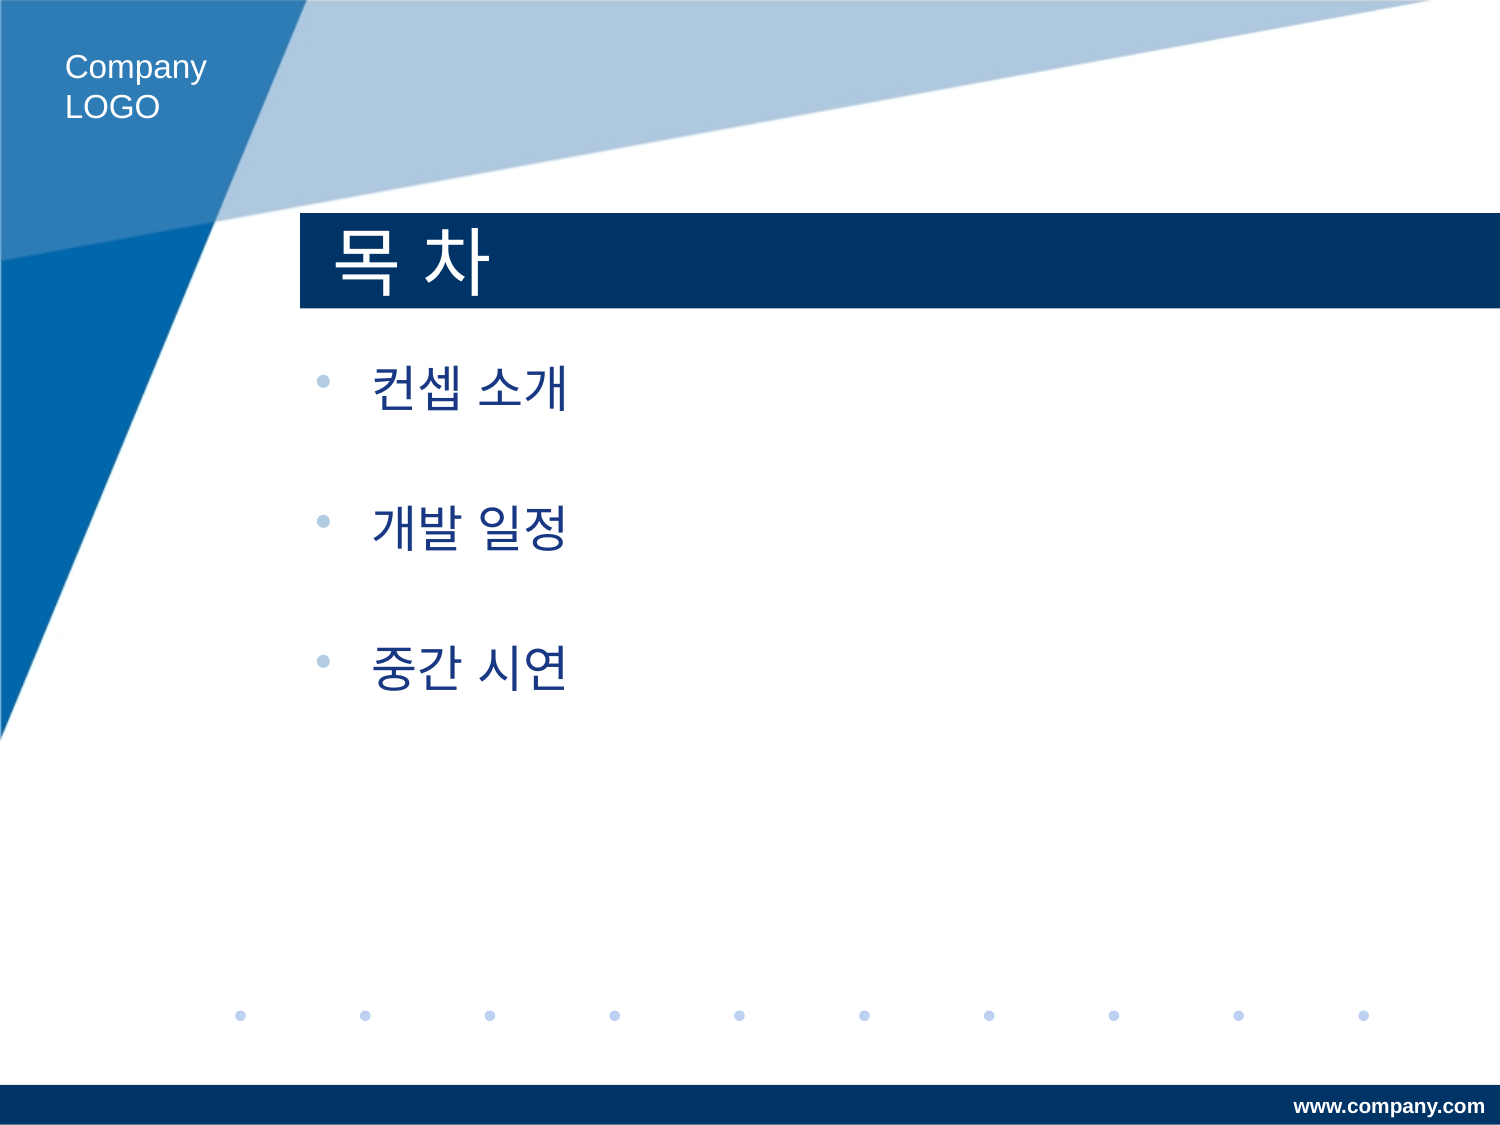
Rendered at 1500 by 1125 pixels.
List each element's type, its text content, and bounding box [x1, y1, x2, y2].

text_box Company LOGO [50, 37, 325, 132]
picture [0, 0, 1500, 842]
list 컨셉 소개 개발 일정 중간 시연 [300, 350, 1475, 1013]
title 목 차 [300, 213, 1500, 309]
